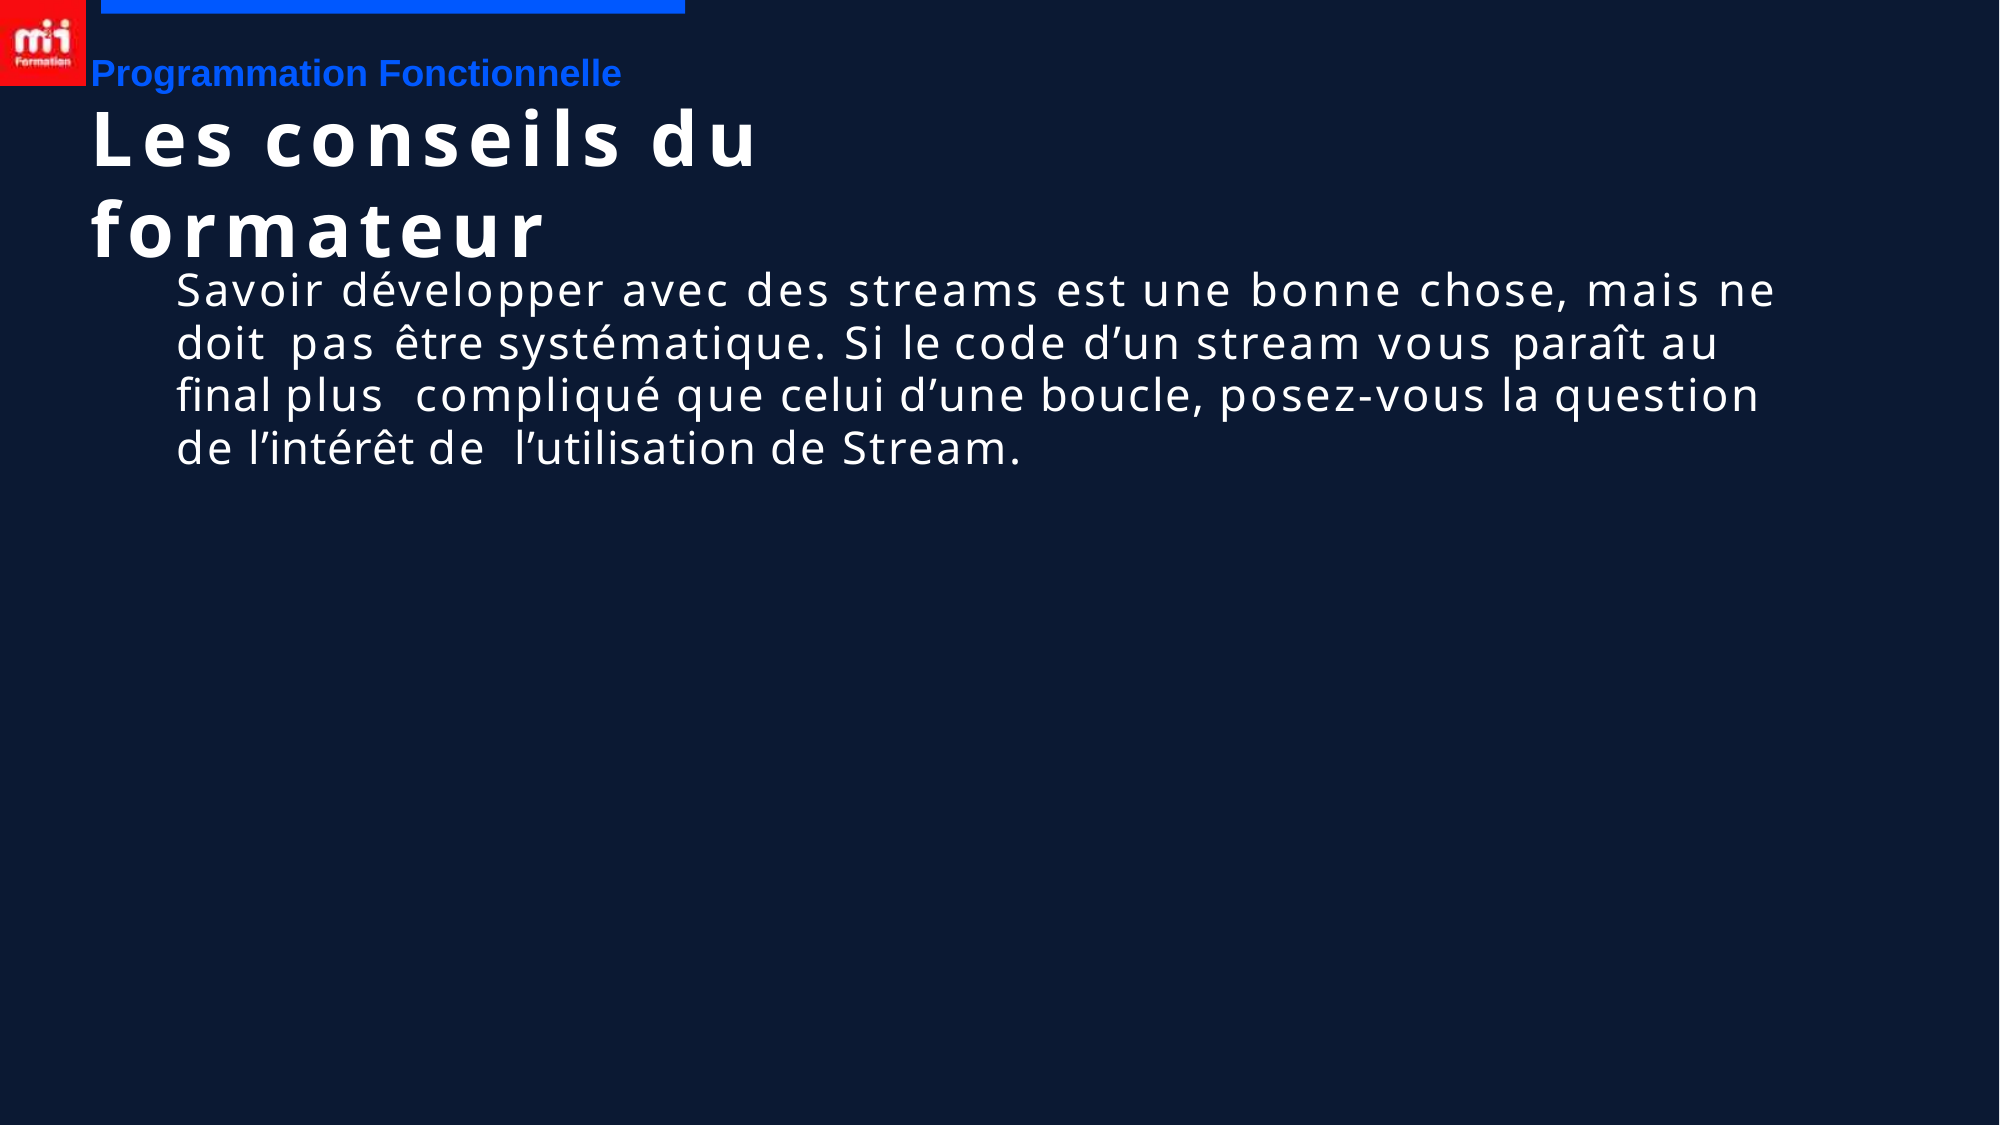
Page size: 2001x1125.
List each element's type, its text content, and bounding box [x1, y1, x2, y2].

text_box Programmation Fonctionnelle [88, 46, 853, 95]
picture [0, 0, 86, 86]
text_box Savoir développer avec des streams est une bonne chose, mais ne doit pas être systématique. Si le code d’un stream vous paraît au final plus compliqué que celui d’une boucle, posez-vous la question de l’intérêt de l’utilisation de Stream. [173, 257, 1825, 474]
title Les conseils du formateur [88, 88, 1198, 279]
